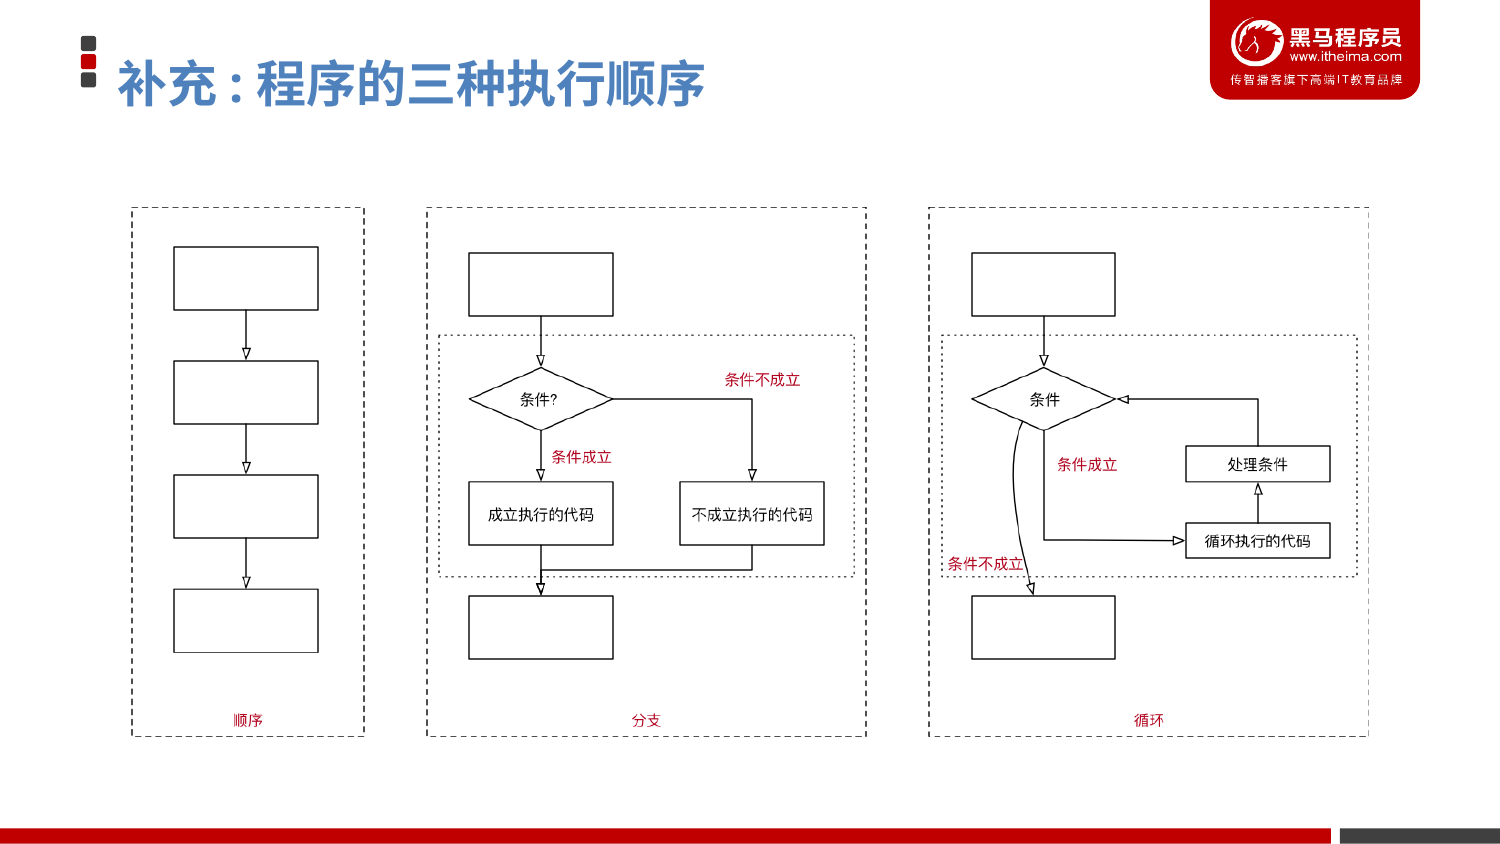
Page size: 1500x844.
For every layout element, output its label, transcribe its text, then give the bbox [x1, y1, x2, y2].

picture [131, 207, 1369, 737]
picture [1212, 8, 1421, 94]
title 补充:程序的三种执行顺序 [103, 44, 1397, 208]
